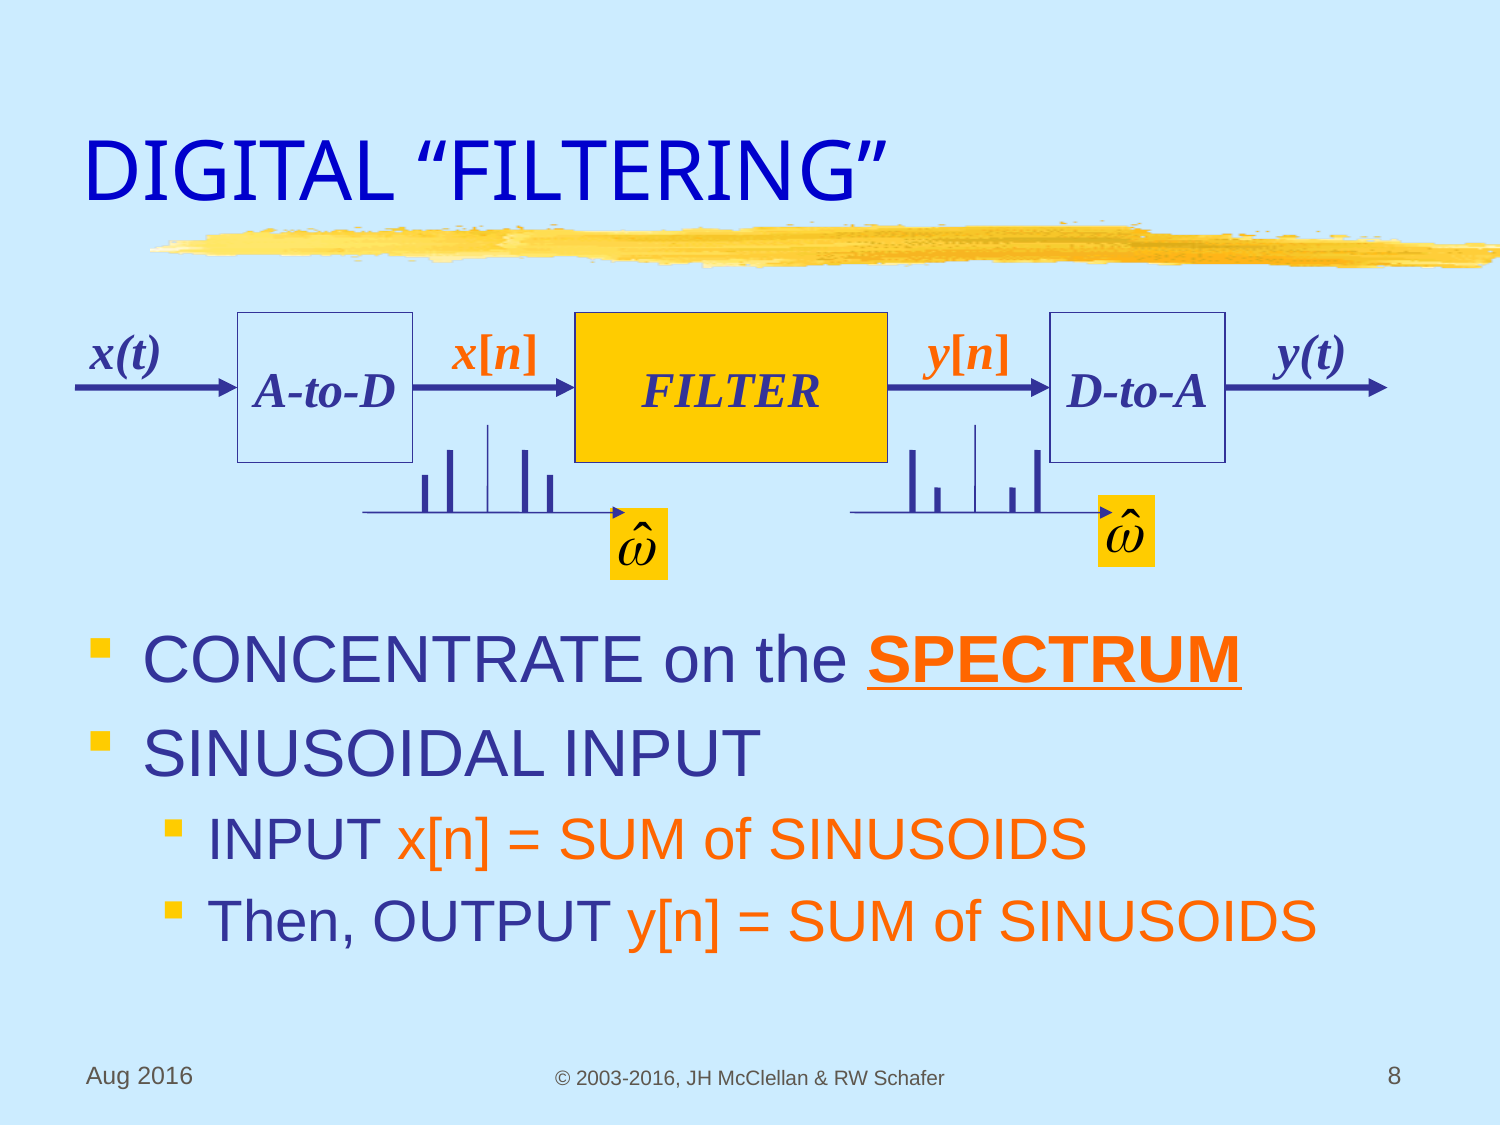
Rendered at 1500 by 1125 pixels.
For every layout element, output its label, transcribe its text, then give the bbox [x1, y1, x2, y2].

text_box x[n] [437, 312, 554, 388]
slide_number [70, 1035, 384, 1098]
text_box D-to-A [1050, 312, 1225, 463]
text_box [178, 381, 238, 394]
slide_number 8 [1103, 1021, 1417, 1098]
text_box x(t) [74, 312, 178, 388]
title DIGITAL “FILTERING” [66, 37, 1342, 226]
text_box y[n] [912, 312, 1026, 388]
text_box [609, 507, 668, 581]
text_box A-to-D [237, 312, 413, 463]
text_box [1362, 381, 1388, 394]
text_box [1026, 381, 1051, 394]
picture [150, 215, 1500, 279]
text_box y(t) [1262, 312, 1362, 388]
footer © 2003-2016, JH McClellan & RW Schafer [512, 1035, 988, 1098]
text_box FILTER [574, 312, 888, 463]
text_box [554, 381, 575, 394]
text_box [1097, 495, 1156, 568]
list CONCENTRATE on the SPECTRUM SINUSOIDAL INPUT INPUT x[n] = SUM of SINUSOIDS Then, OUTPUT y[n] = SUM of SINUSOIDS [70, 349, 1413, 1035]
